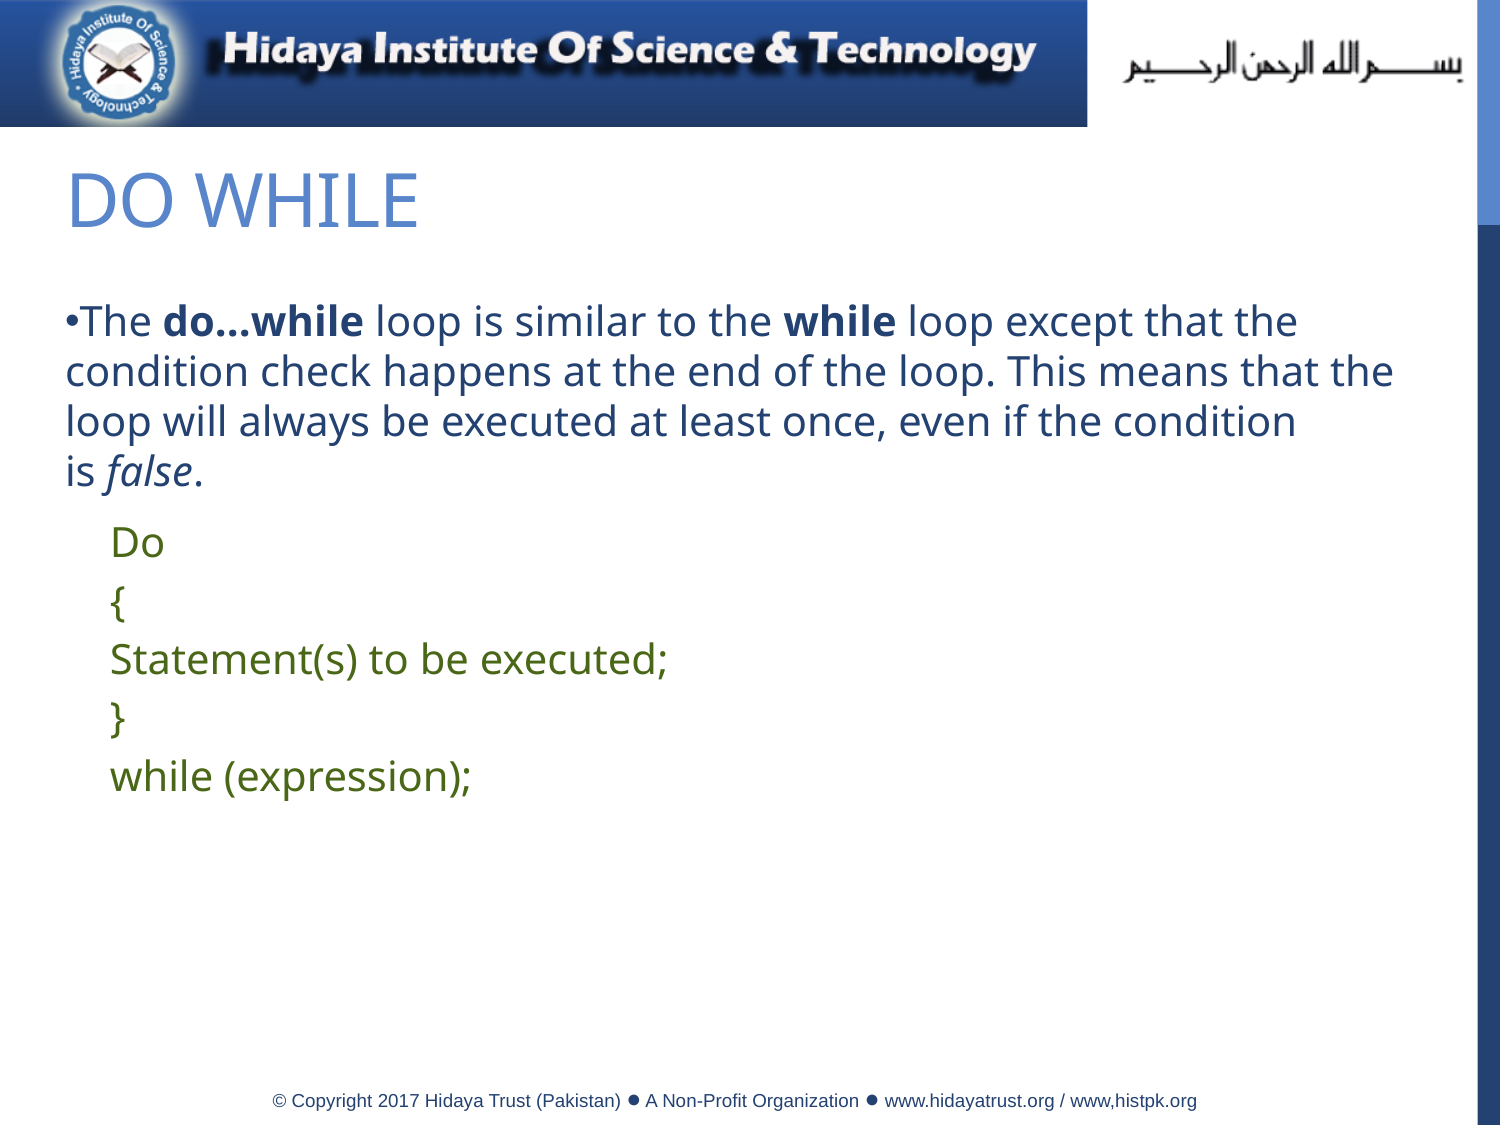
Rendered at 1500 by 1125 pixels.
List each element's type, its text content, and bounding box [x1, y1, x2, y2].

picture [1112, 37, 1467, 88]
picture [0, 0, 1088, 127]
title Do While [50, 137, 1413, 250]
list The do...while loop is similar to the while loop except that the condition check happens at the end of the loop. This means that the loop will always be executed at least once, even if the condition is false. Do { Statement(s) to be executed; } while (expression); [50, 287, 1450, 1013]
